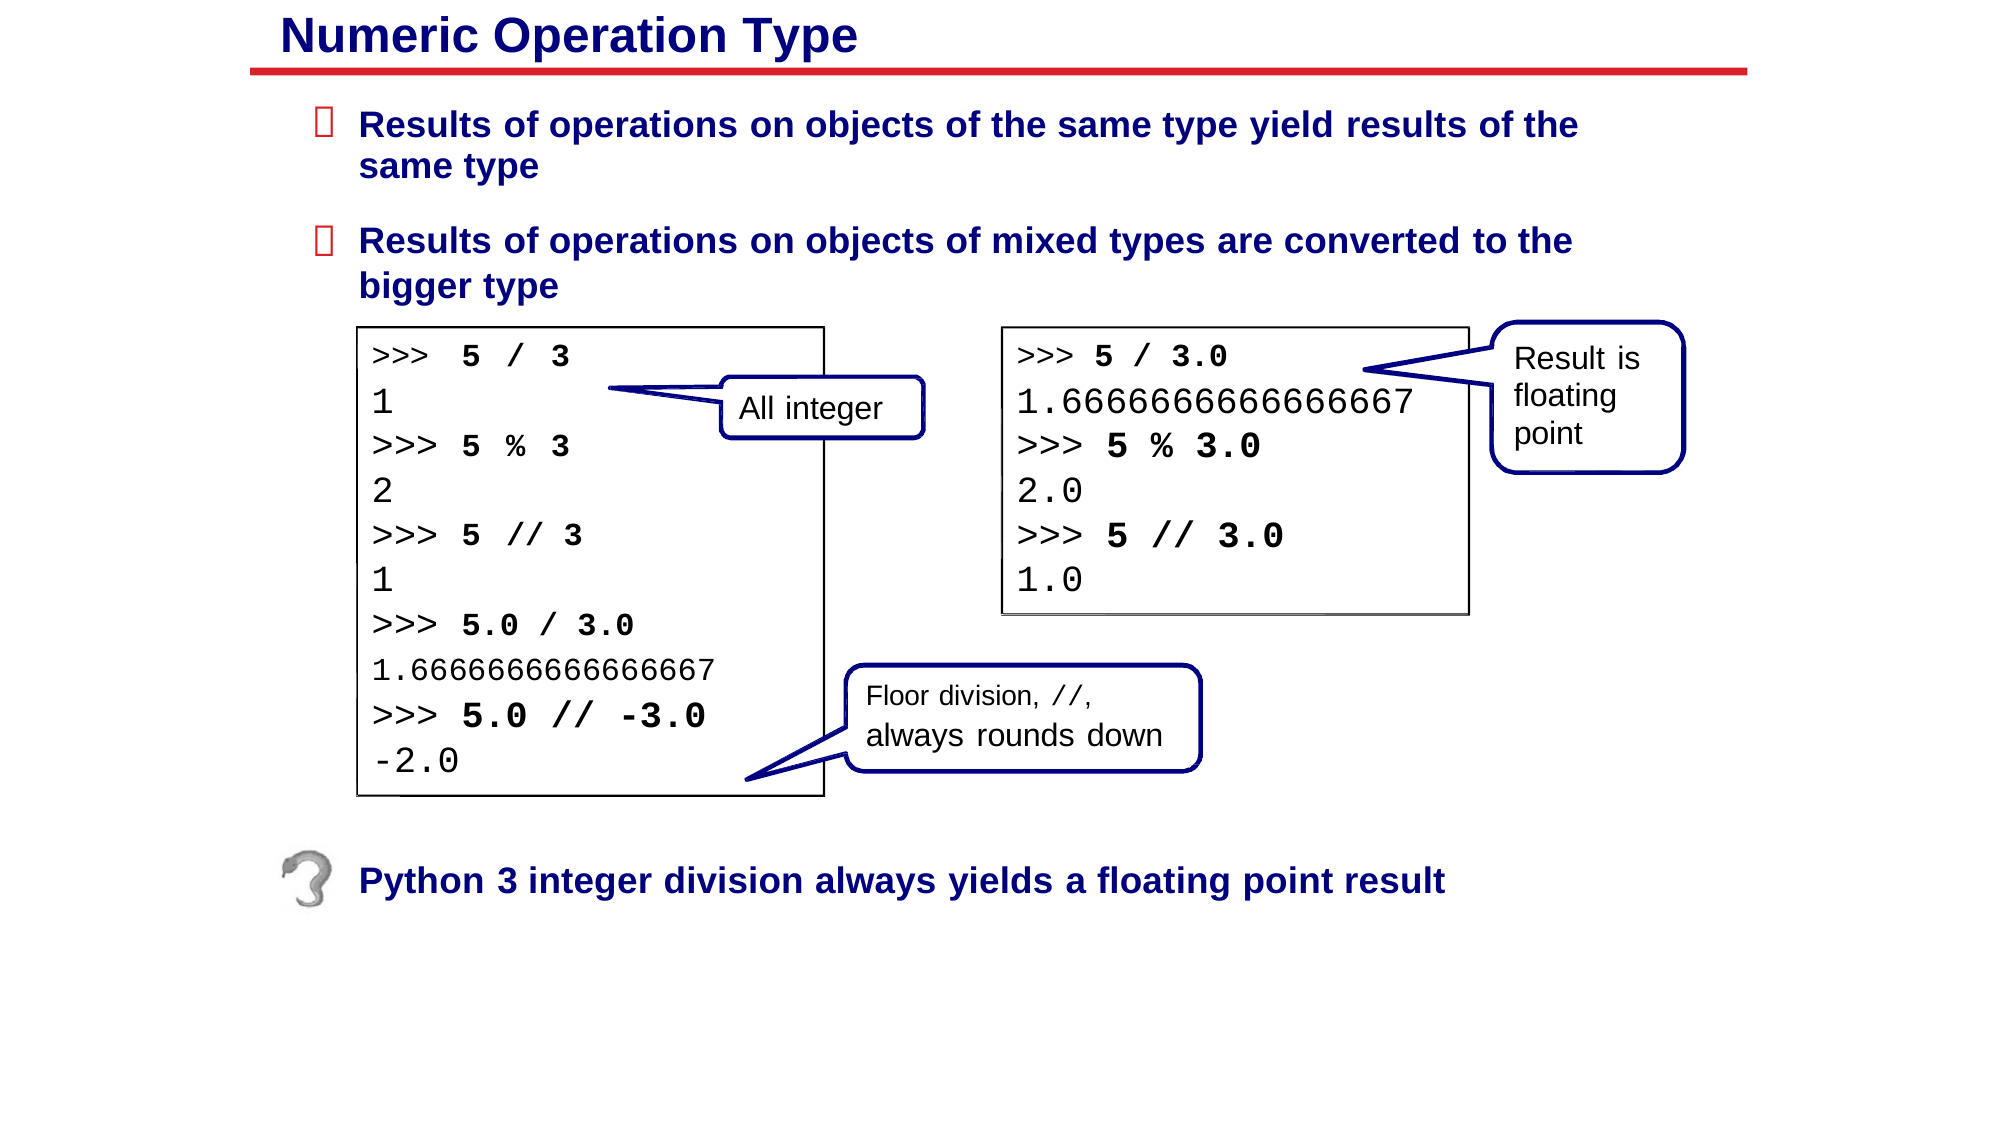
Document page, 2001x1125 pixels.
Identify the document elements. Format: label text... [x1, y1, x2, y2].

text_box 3 [548, 337, 582, 381]
text_box  [309, 99, 355, 148]
text_box [273, 845, 340, 914]
text_box Result is floating point [1511, 339, 1649, 456]
text_box % [503, 427, 537, 470]
text_box [783, 668, 1198, 769]
text_box 1.6666666666666667 >>> 5.0 // -3.0 -2.0 [369, 652, 783, 785]
text_box [1428, 319, 1687, 475]
text_box >>> 1 >>> 2 >>> 1 >>> [369, 337, 447, 650]
text_box [783, 662, 1203, 774]
text_box 3 [548, 427, 582, 470]
text_box 5 [459, 337, 493, 381]
text_box // 3 [503, 517, 604, 560]
text_box 5.0 / 3.0 [459, 607, 671, 650]
text_box All integer [736, 389, 893, 428]
text_box / [503, 337, 537, 381]
text_box 5 [459, 517, 493, 560]
text_box [1003, 327, 1471, 348]
text_box [1428, 325, 1681, 470]
text_box Numeric Operation Type [277, 9, 868, 64]
text_box [607, 374, 926, 441]
text_box Floor division, //, always rounds down [863, 678, 1174, 759]
text_box 5 [459, 427, 493, 470]
text_box Python 3 integer division always yields a floating point result [356, 860, 1454, 903]
text_box  [309, 218, 355, 267]
text_box [653, 379, 921, 435]
text_box [1001, 328, 1468, 615]
text_box >>> 5 / 3.0 1.6666666666666667 >>> 5 % 3.0 2.0 >>> 5 // 3.0 1.0 [1014, 337, 1428, 605]
text_box Results of operations on objects of the same type yield results of the same type Results of operations on objects of mixed types are converted to the bigger type [356, 104, 1594, 311]
